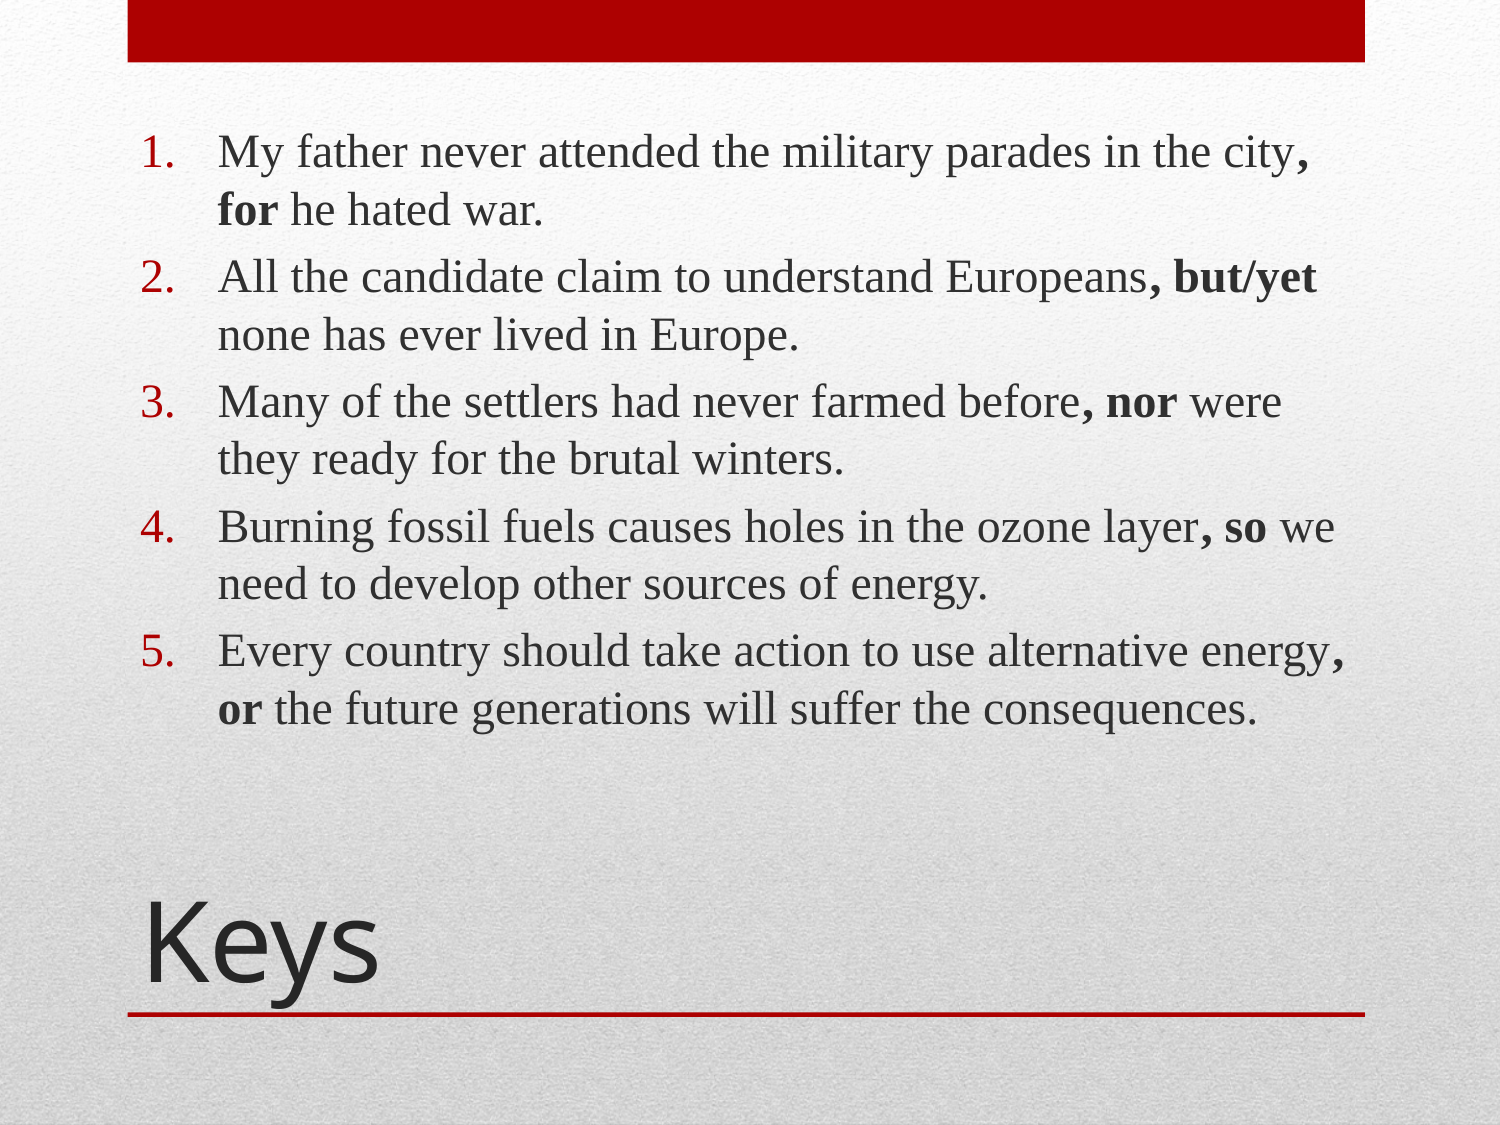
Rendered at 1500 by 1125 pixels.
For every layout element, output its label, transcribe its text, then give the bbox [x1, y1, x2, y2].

list My father never attended the military parades in the city, for he hated war. All the candidate claim to understand Europeans, but/yet none has ever lived in Europe. Many of the settlers had never farmed before, nor were they ready for the brutal winters. Burning fossil fuels causes holes in the ozone layer, so we need to develop other sources of energy. Every country should take action to use alternative energy, or the future generations will suffer the consequences. [125, 112, 1363, 750]
title Keys [125, 750, 1238, 1013]
